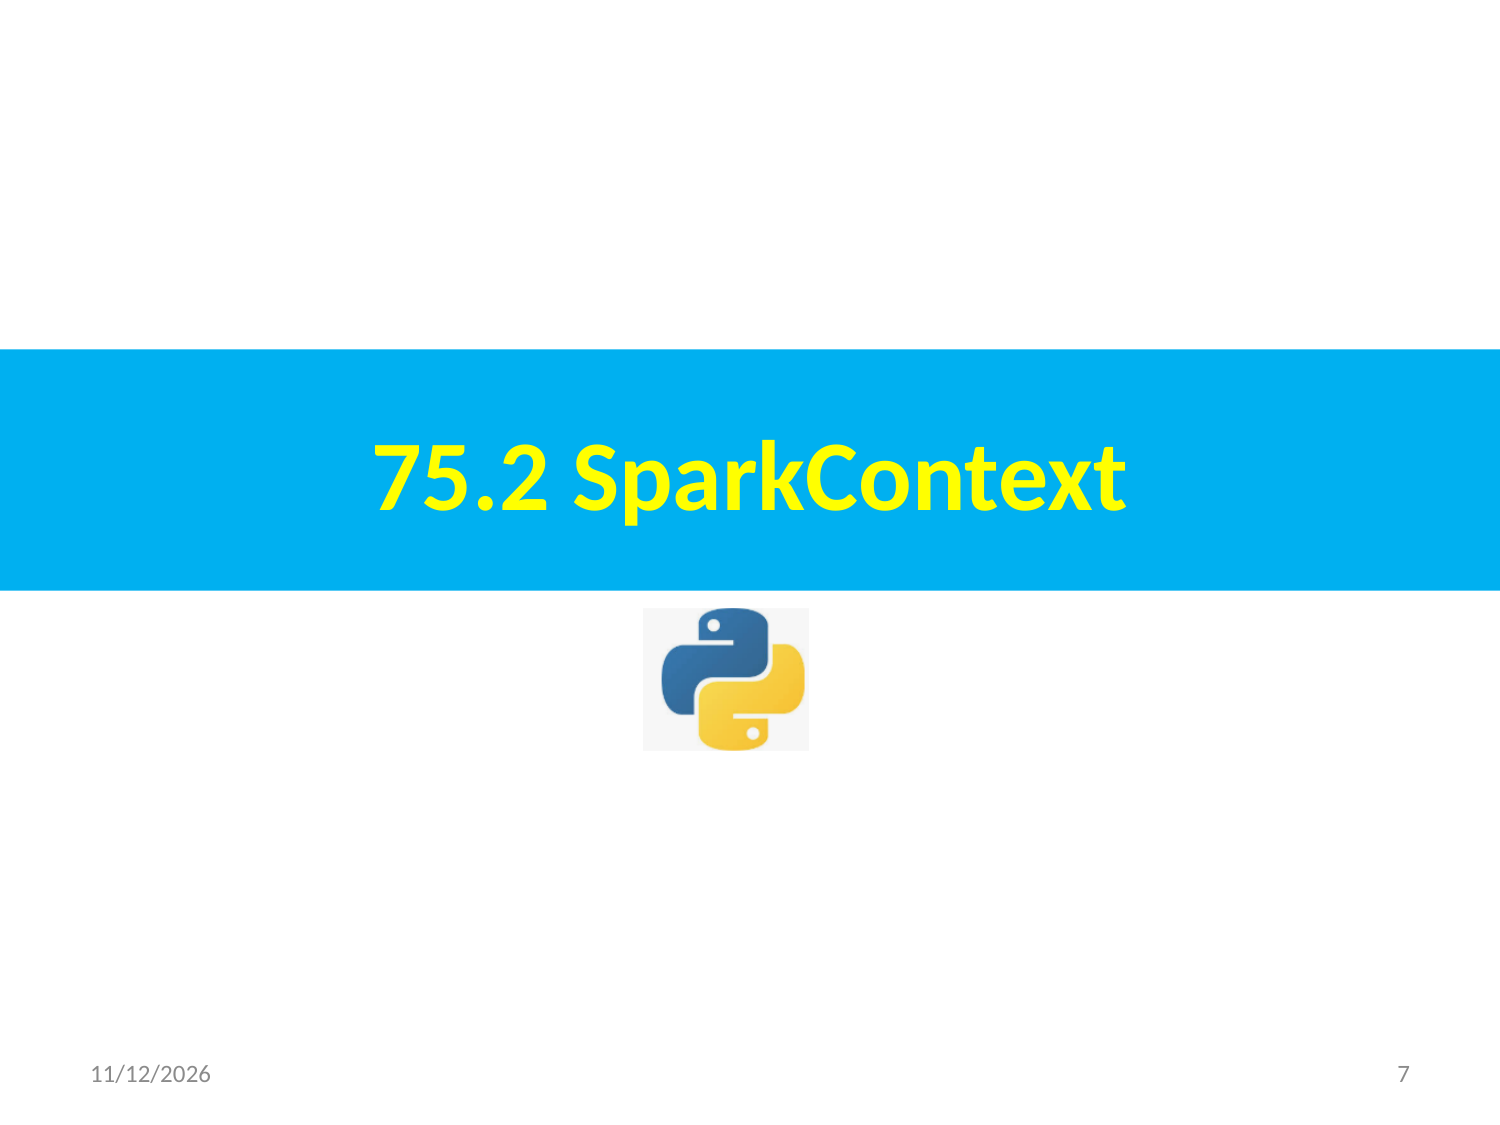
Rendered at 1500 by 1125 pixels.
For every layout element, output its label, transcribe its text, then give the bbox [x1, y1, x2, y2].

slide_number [75, 1042, 425, 1103]
slide_number 7 [1074, 1042, 1425, 1103]
picture [643, 606, 809, 752]
title 75.2 SparkContext [0, 349, 1500, 591]
